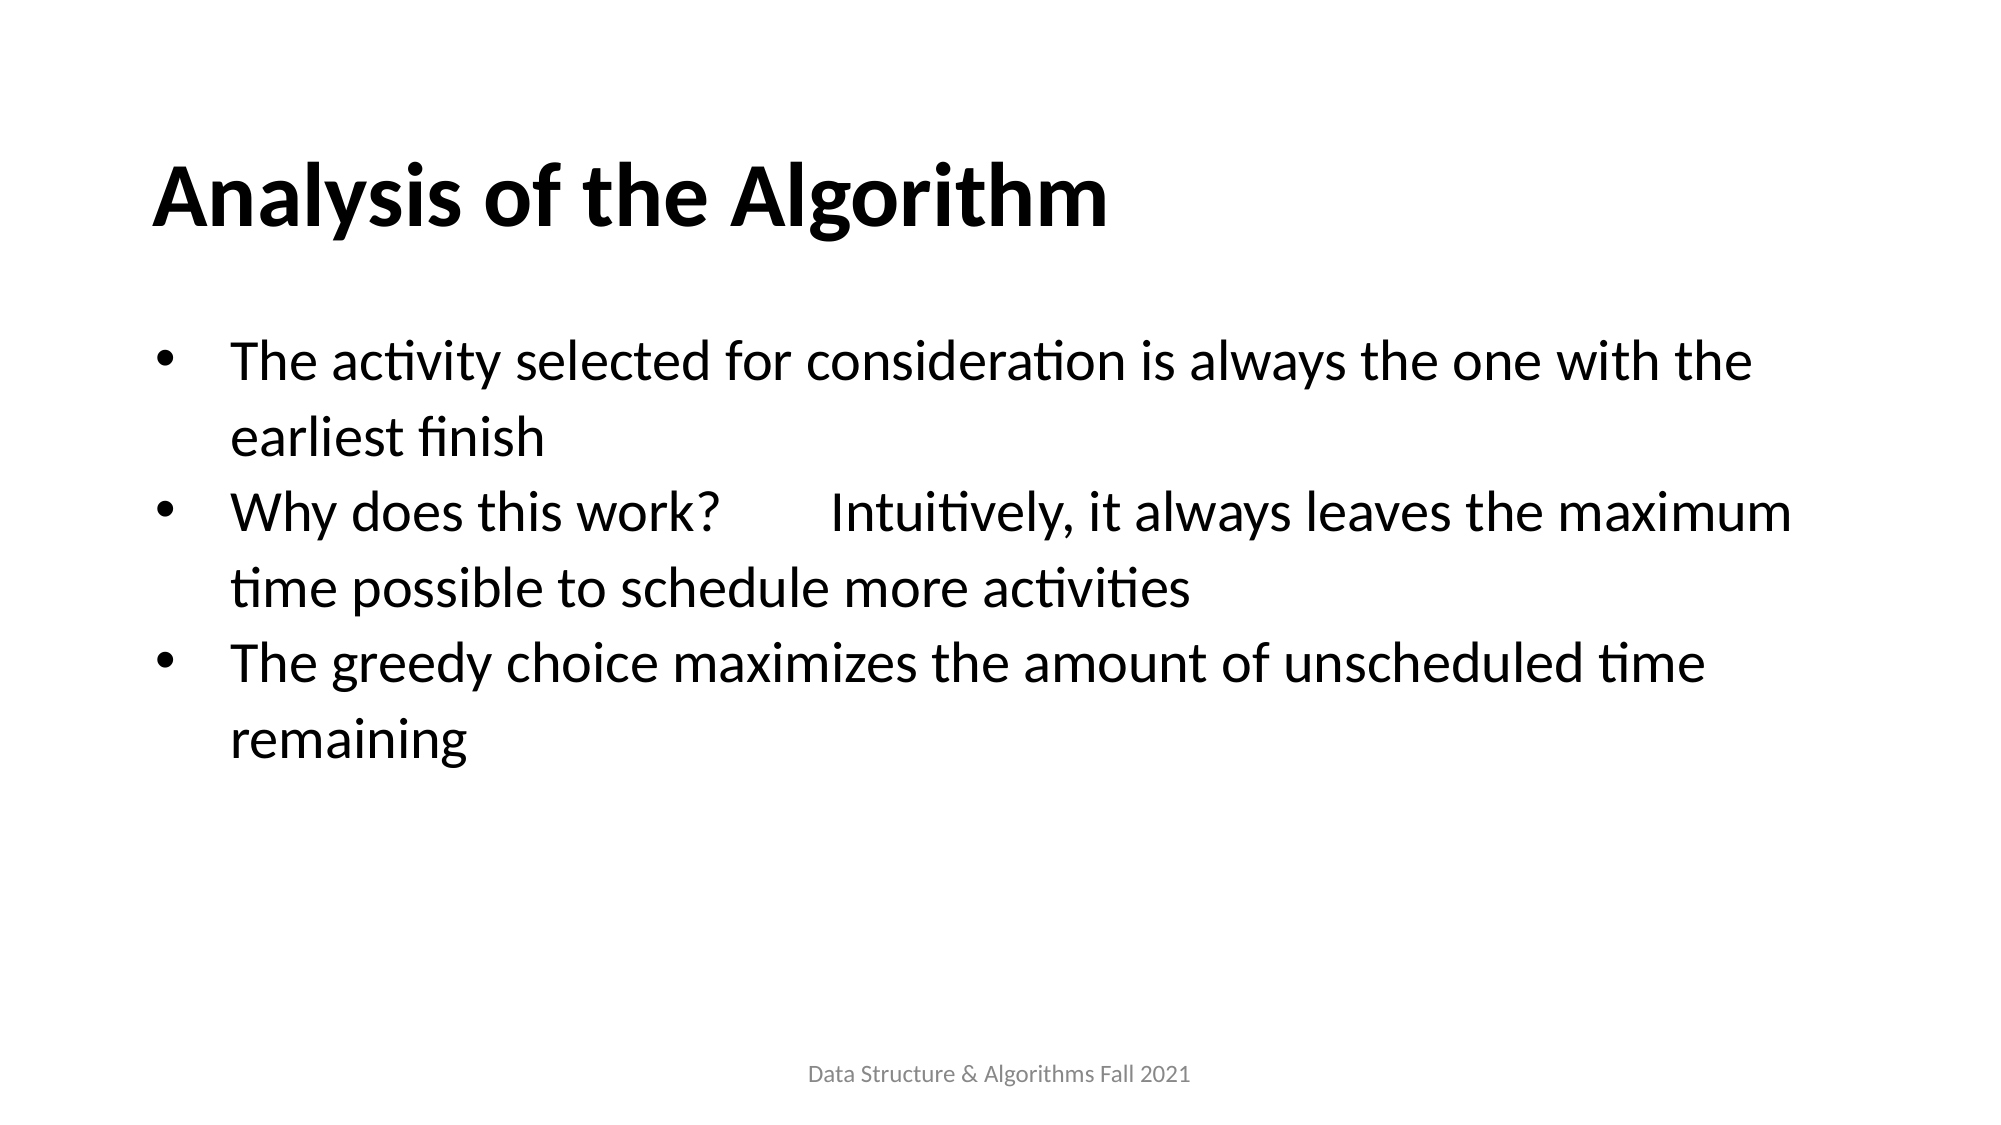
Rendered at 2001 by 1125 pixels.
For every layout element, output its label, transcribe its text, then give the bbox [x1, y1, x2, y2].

text_box Analysis of the Algorithm [137, 87, 1863, 306]
footer Data Structure & Algorithms Fall 2021 [662, 1042, 1338, 1103]
text_box The activity selected for consideration is always the one with the earliest finish Why does this work? Intuitively, it always leaves the maximum time possible to schedule more activities The greedy choice maximizes the amount of unscheduled time remaining [151, 306, 1829, 770]
